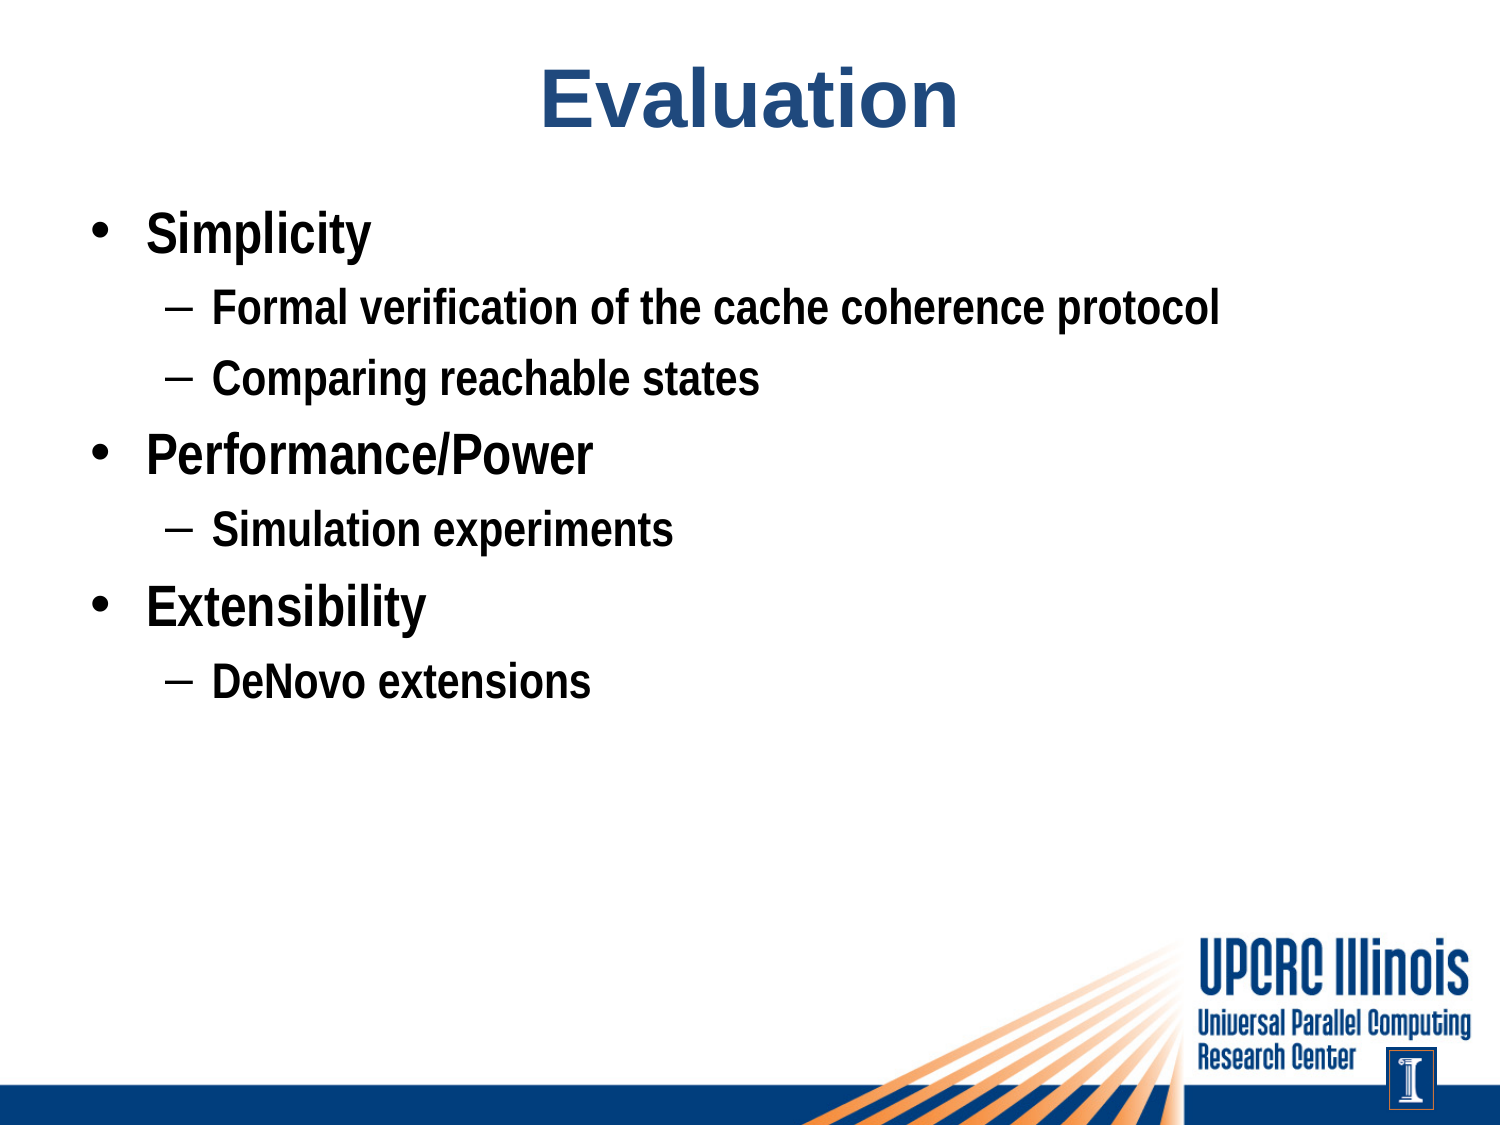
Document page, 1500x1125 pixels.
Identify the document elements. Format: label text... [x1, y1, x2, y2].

picture [0, 924, 1500, 1125]
list Simplicity Formal verification of the cache coherence protocol Comparing reachable states Performance/Power Simulation experiments Extensibility DeNovo extensions [74, 187, 1426, 981]
title Evaluation [74, 0, 1426, 187]
